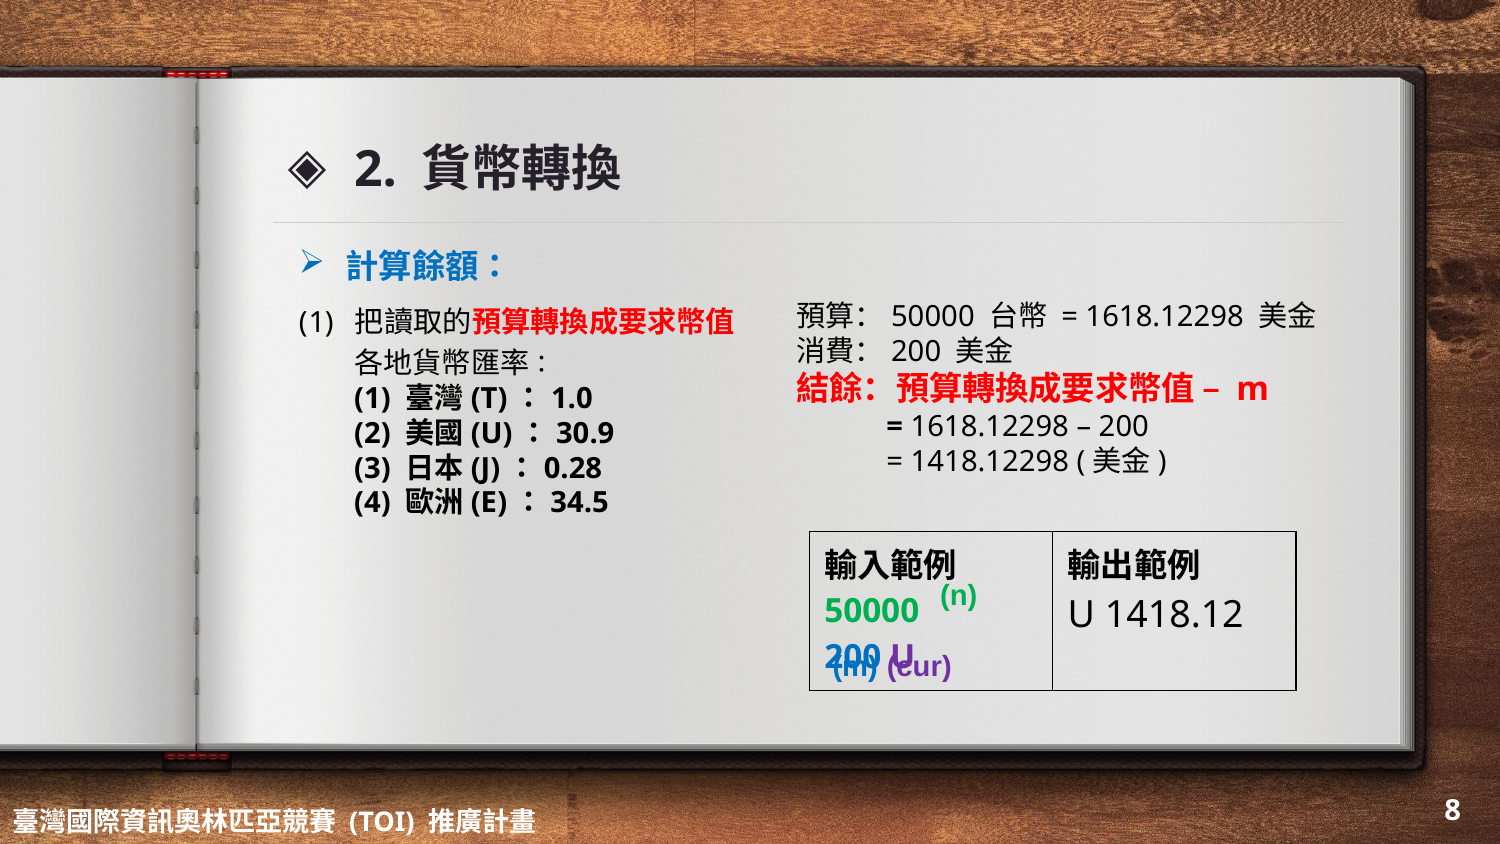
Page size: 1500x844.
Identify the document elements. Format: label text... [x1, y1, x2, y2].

slide_number 8 [1429, 779, 1500, 844]
text_box 各地貨幣匯率： (1) 臺灣(T)：1.0 (2) 美國(U)：30.9 (3) 日本(J)：0.28 (4) 歐洲(E)：34.5 [339, 319, 845, 527]
picture [0, 0, 1500, 844]
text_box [817, 569, 1002, 691]
text_box 預算：50000 台幣 = 1618.12298 美金 消費：200 美金 結餘：預算轉換成要求幣值 – m = 1618.12298 – 200 = 1418.12298 (美金) [781, 289, 1332, 485]
text_box 計算餘額： 把讀取的預算轉換成要求幣值 [283, 238, 1312, 346]
table_header 輸入範例 50000 200 U [810, 532, 1052, 690]
table_header 輸出範例 U 1418.12 [1053, 532, 1295, 690]
list 2. 貨幣轉換 [255, 121, 1341, 215]
